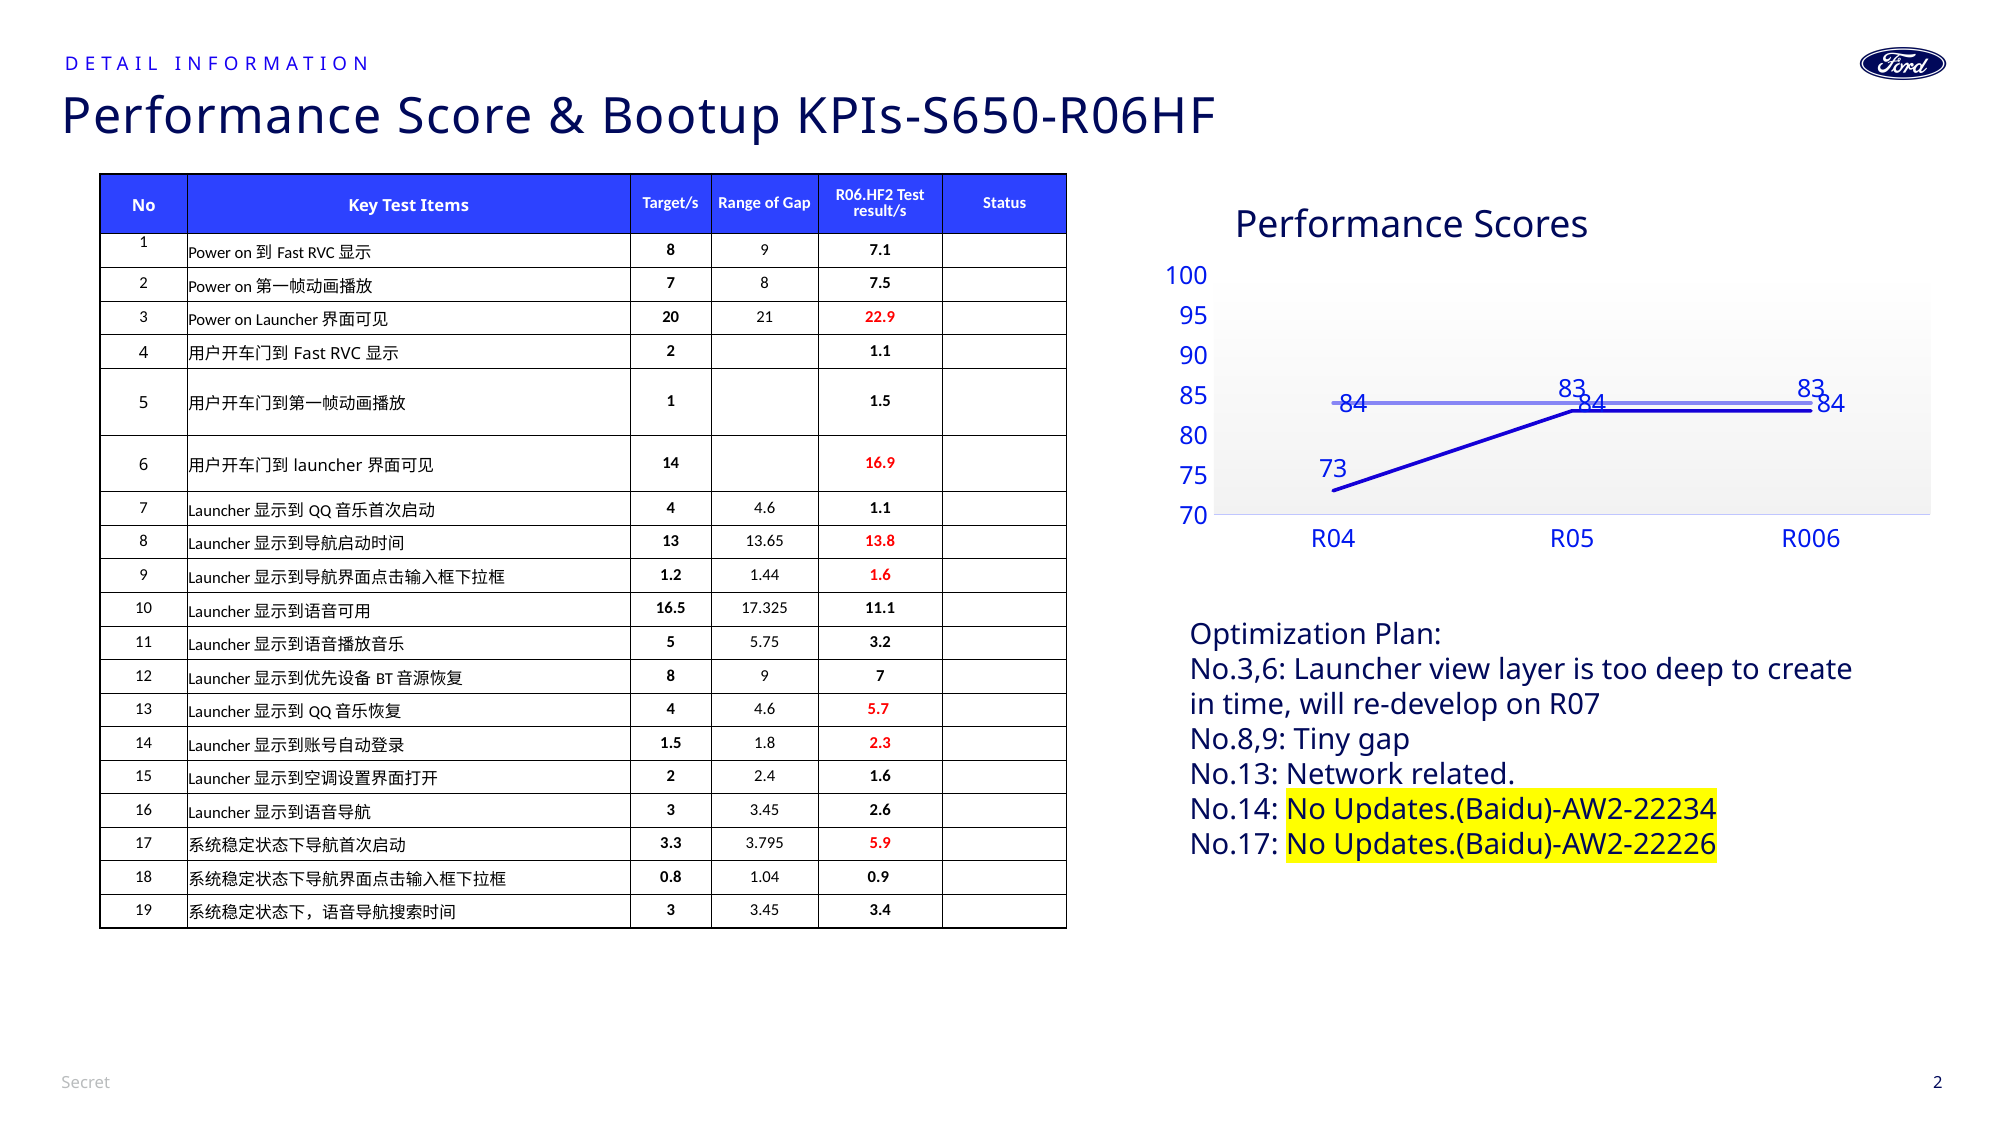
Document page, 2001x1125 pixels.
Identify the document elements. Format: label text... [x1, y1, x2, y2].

table_cell 21 [712, 302, 818, 334]
table_cell 7.1 [819, 234, 942, 267]
table_cell Launcher显示到空调设置界面打开 [188, 761, 630, 793]
table_cell 4 [101, 335, 187, 368]
table_cell 1.2 [631, 559, 711, 592]
table_cell [943, 268, 1066, 301]
table_cell 13 [101, 694, 187, 726]
text_box Optimization Plan: No.3,6: Launcher view layer is too deep to create in time, will re-develop on R07 No.8,9: Tiny gap No.13: Network related. No.14: No Updates.(Baidu)-AW2-22234 No.17: No Updates.(Baidu)-AW2-22226 [1174, 608, 1869, 903]
table_cell 用户开车门到Fast RVC显示 [188, 335, 630, 368]
table_cell Launcher显示到语音播放音乐 [188, 627, 630, 659]
table_cell 15 [101, 761, 187, 793]
table_cell 2 [101, 268, 187, 301]
table_cell 13.65 [712, 526, 818, 558]
table_cell 7 [101, 492, 187, 525]
table_cell 13 [631, 526, 711, 558]
chart [1149, 253, 1954, 575]
table_cell 2.4 [712, 761, 818, 793]
table_cell 1.6 [819, 761, 942, 793]
table_cell 4 [631, 492, 711, 525]
table_cell 12 [101, 660, 187, 693]
table_cell 22.9 [819, 302, 942, 334]
table_header Target/s [631, 175, 711, 233]
table_cell 3 [631, 794, 711, 827]
picture [1849, 36, 1957, 91]
table_cell [943, 794, 1066, 827]
table_cell 4 [631, 694, 711, 726]
table_cell 2 [631, 761, 711, 793]
table_cell 1.5 [819, 369, 942, 435]
table_cell 系统稳定状态下，语音导航搜索时间 [188, 895, 630, 927]
table_cell [943, 761, 1066, 793]
table_cell 3.45 [712, 895, 818, 927]
table_cell Launcher显示到语音导航 [188, 794, 630, 827]
table_cell 9 [712, 660, 818, 693]
table_cell [943, 895, 1066, 927]
table_cell 9 [101, 559, 187, 592]
table_header Range of Gap [712, 175, 818, 233]
list Detail information [64, 47, 957, 80]
table_cell [943, 694, 1066, 726]
table_cell [943, 302, 1066, 334]
table_cell Launcher显示到优先设备BT音源恢复 [188, 660, 630, 693]
table_cell Power on Launcher界面可见 [188, 302, 630, 334]
table_cell 14 [631, 436, 711, 491]
table_cell 3 [101, 302, 187, 334]
table_header R06.HF2 Test result/s [819, 175, 942, 233]
table_cell 3 [631, 895, 711, 927]
table_cell [943, 559, 1066, 592]
table_cell 5.9 [819, 828, 942, 860]
table_cell 7 [631, 268, 711, 301]
table_cell 17 [101, 828, 187, 860]
table_cell 11 [101, 627, 187, 659]
table_cell 20 [631, 302, 711, 334]
table_cell 系统稳定状态下导航界面点击输入框下拉框 [188, 861, 630, 894]
table_cell 11.1 [819, 593, 942, 626]
table_cell [943, 436, 1066, 491]
table_cell Launcher显示到QQ音乐首次启动 [188, 492, 630, 525]
table_cell 4.6 [712, 694, 818, 726]
table_cell 1.8 [712, 727, 818, 760]
table_cell 2.6 [819, 794, 942, 827]
table_cell 1.44 [712, 559, 818, 592]
table_header No [101, 175, 187, 233]
table_cell 5.75 [712, 627, 818, 659]
table_header Status [943, 175, 1066, 233]
table_cell 5 [101, 369, 187, 435]
table_cell 19 [101, 895, 187, 927]
table_cell [943, 526, 1066, 558]
table_cell 3.795 [712, 828, 818, 860]
table_cell [943, 861, 1066, 894]
table_cell [943, 369, 1066, 435]
table_cell Launcher显示到语音可用 [188, 593, 630, 626]
table_cell [943, 492, 1066, 525]
table_cell 10 [101, 593, 187, 626]
table_cell 17.325 [712, 593, 818, 626]
table_cell 3.4 [819, 895, 942, 927]
table_cell [712, 436, 818, 491]
text_box Performance Scores [1220, 193, 1604, 253]
table_cell 14 [101, 727, 187, 760]
table_cell 0.9 [819, 861, 942, 894]
table_cell 5.7 [819, 694, 942, 726]
table_cell [943, 593, 1066, 626]
table_cell Launcher显示到账号自动登录 [188, 727, 630, 760]
slide_number 2 [1890, 1064, 1943, 1101]
table_cell 18 [101, 861, 187, 894]
table_cell Launcher显示到QQ音乐恢复 [188, 694, 630, 726]
table_cell 1 [631, 369, 711, 435]
table_cell 13.8 [819, 526, 942, 558]
table_cell [943, 727, 1066, 760]
table_cell 16.5 [631, 593, 711, 626]
table_cell 1.04 [712, 861, 818, 894]
table_cell 2.3 [819, 727, 942, 760]
table_cell 用户开车门到第一帧动画播放 [188, 369, 630, 435]
table_cell [943, 335, 1066, 368]
table_cell 8 [101, 526, 187, 558]
table_cell 7 [819, 660, 942, 693]
table_cell 5 [631, 627, 711, 659]
table_cell [943, 627, 1066, 659]
table_cell 16.9 [819, 436, 942, 491]
title Performance Score & Bootup KPIs-S650-R06HF [61, 82, 1787, 195]
table_cell 3.45 [712, 794, 818, 827]
table_cell 8 [631, 234, 711, 267]
table_cell 3.2 [819, 627, 942, 659]
table_cell 0.8 [631, 861, 711, 894]
table_cell 6 [101, 436, 187, 491]
table_cell 3.3 [631, 828, 711, 860]
table_cell 8 [631, 660, 711, 693]
table_cell 2 [631, 335, 711, 368]
table_header Key Test Items [188, 175, 630, 233]
table_cell [712, 335, 818, 368]
table_cell 1.6 [819, 559, 942, 592]
table_cell 系统稳定状态下导航首次启动 [188, 828, 630, 860]
table_cell 9 [712, 234, 818, 267]
table_cell 1.1 [819, 335, 942, 368]
table_cell 8 [712, 268, 818, 301]
table_cell [943, 660, 1066, 693]
table_cell [943, 234, 1066, 267]
table_cell 4.6 [712, 492, 818, 525]
table_cell Launcher显示到导航启动时间 [188, 526, 630, 558]
table_cell [943, 828, 1066, 860]
table_cell 用户开车门到launcher界面可见 [188, 436, 630, 491]
table_cell Power on到Fast RVC显示 [188, 234, 630, 267]
table_cell 1 [101, 234, 187, 267]
table_cell [712, 369, 818, 435]
table_cell 1.5 [631, 727, 711, 760]
table_cell Power on第一帧动画播放 [188, 268, 630, 301]
table_cell 1.1 [819, 492, 942, 525]
table_cell 16 [101, 794, 187, 827]
table_cell 7.5 [819, 268, 942, 301]
table_cell Launcher显示到导航界面点击输入框下拉框 [188, 559, 630, 592]
